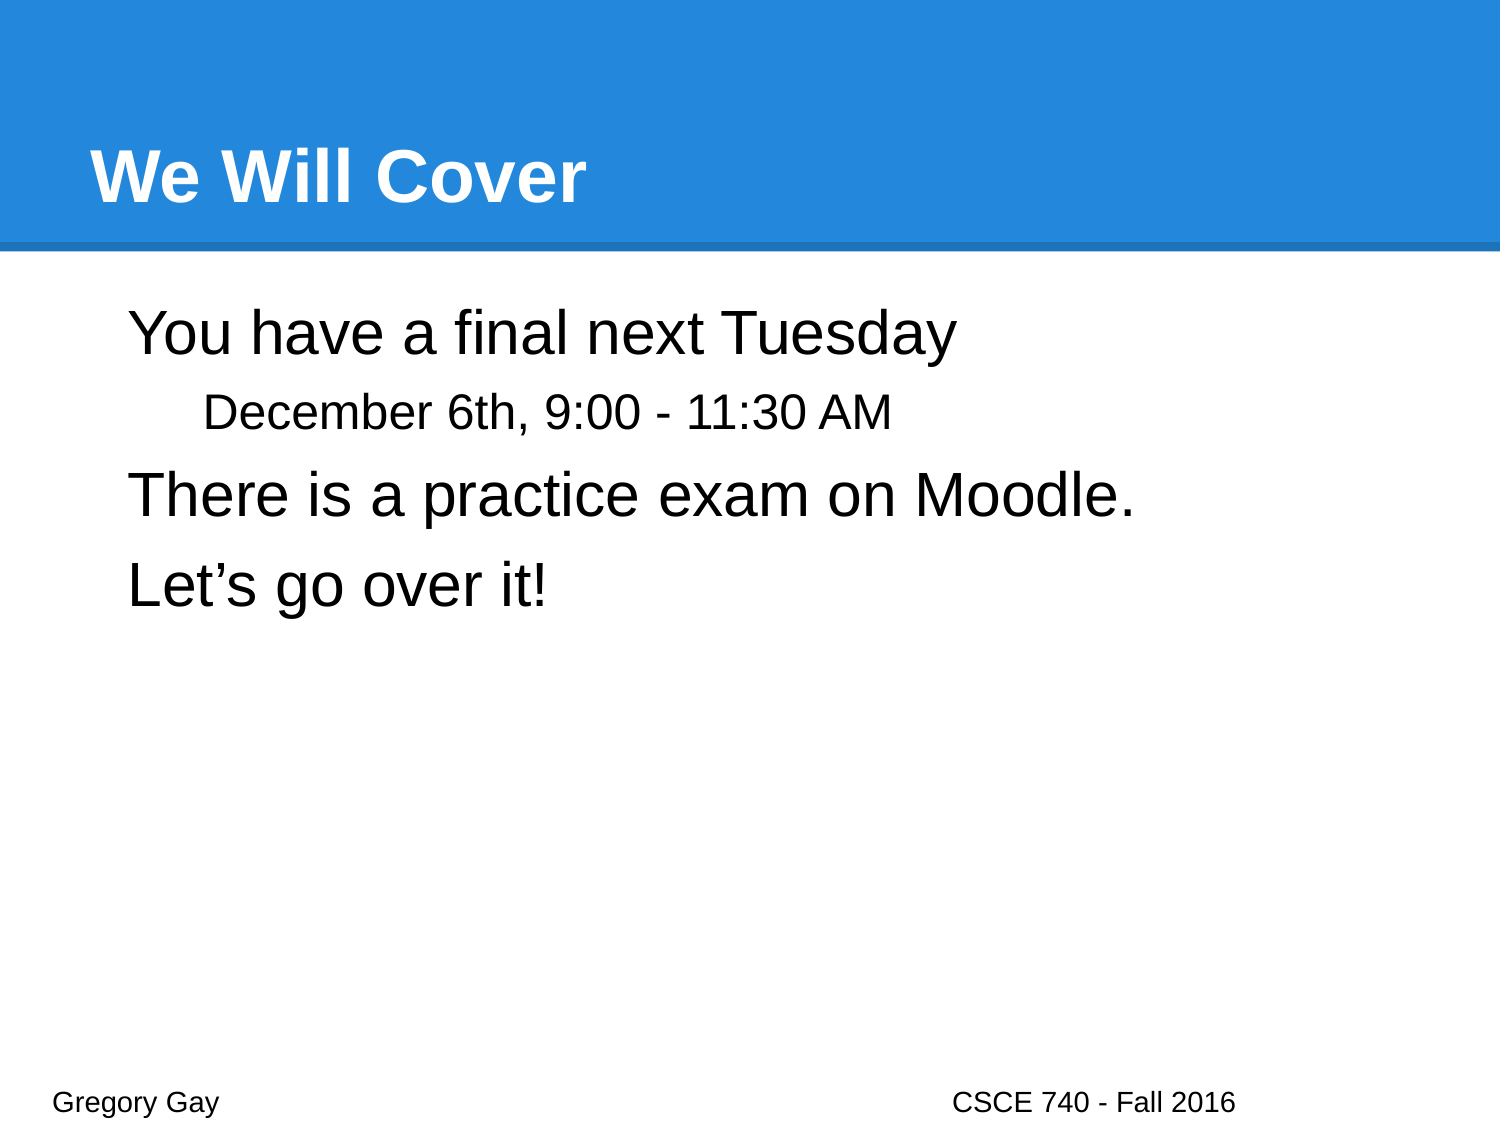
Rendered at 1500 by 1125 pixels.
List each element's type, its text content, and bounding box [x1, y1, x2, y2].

title We Will Cover [75, 45, 1425, 233]
text_box Gregory Gay CSCE 740 - Fall 2016 2 [37, 1068, 1463, 1114]
list You have a final next Tuesday December 6th, 9:00 - 11:30 AM There is a practice exam on Moodle. Let’s go over it! [75, 262, 1476, 1041]
